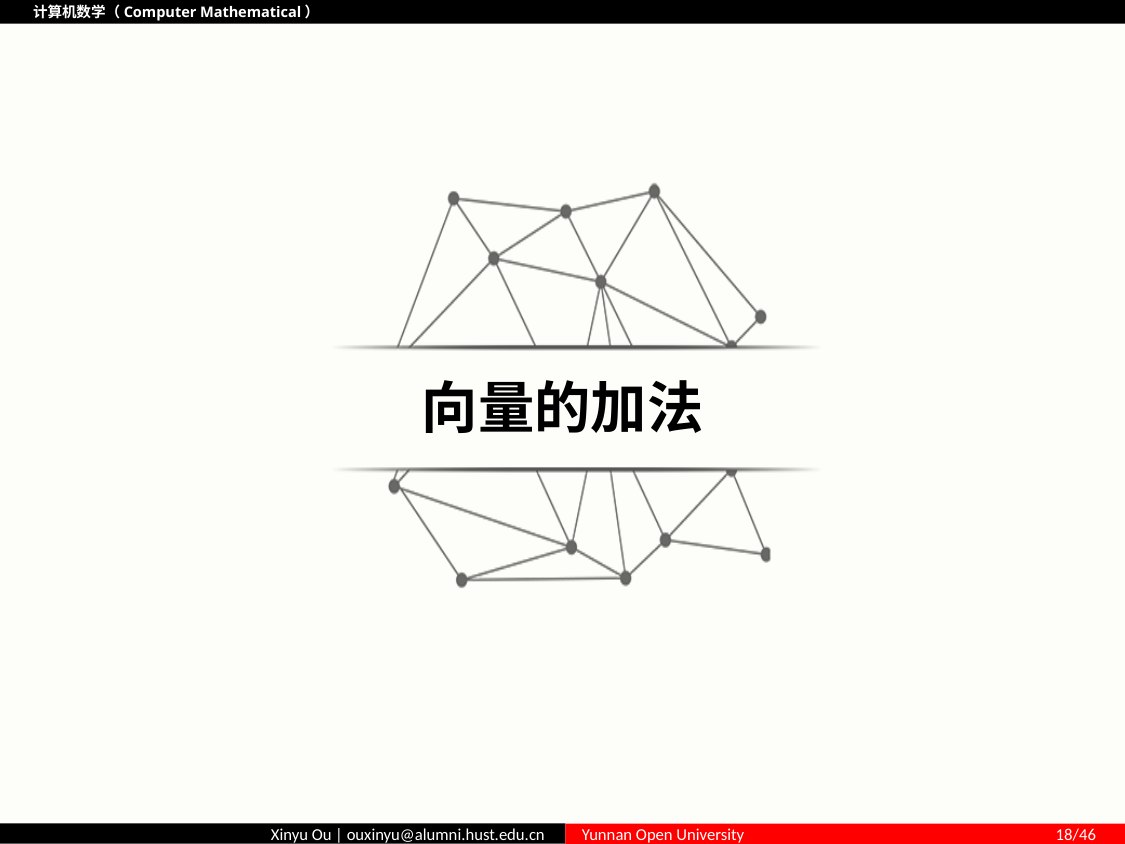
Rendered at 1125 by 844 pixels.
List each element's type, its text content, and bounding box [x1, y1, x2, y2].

list 向量的加法 [0, 371, 1125, 440]
picture [256, 440, 869, 650]
picture [256, 160, 869, 371]
